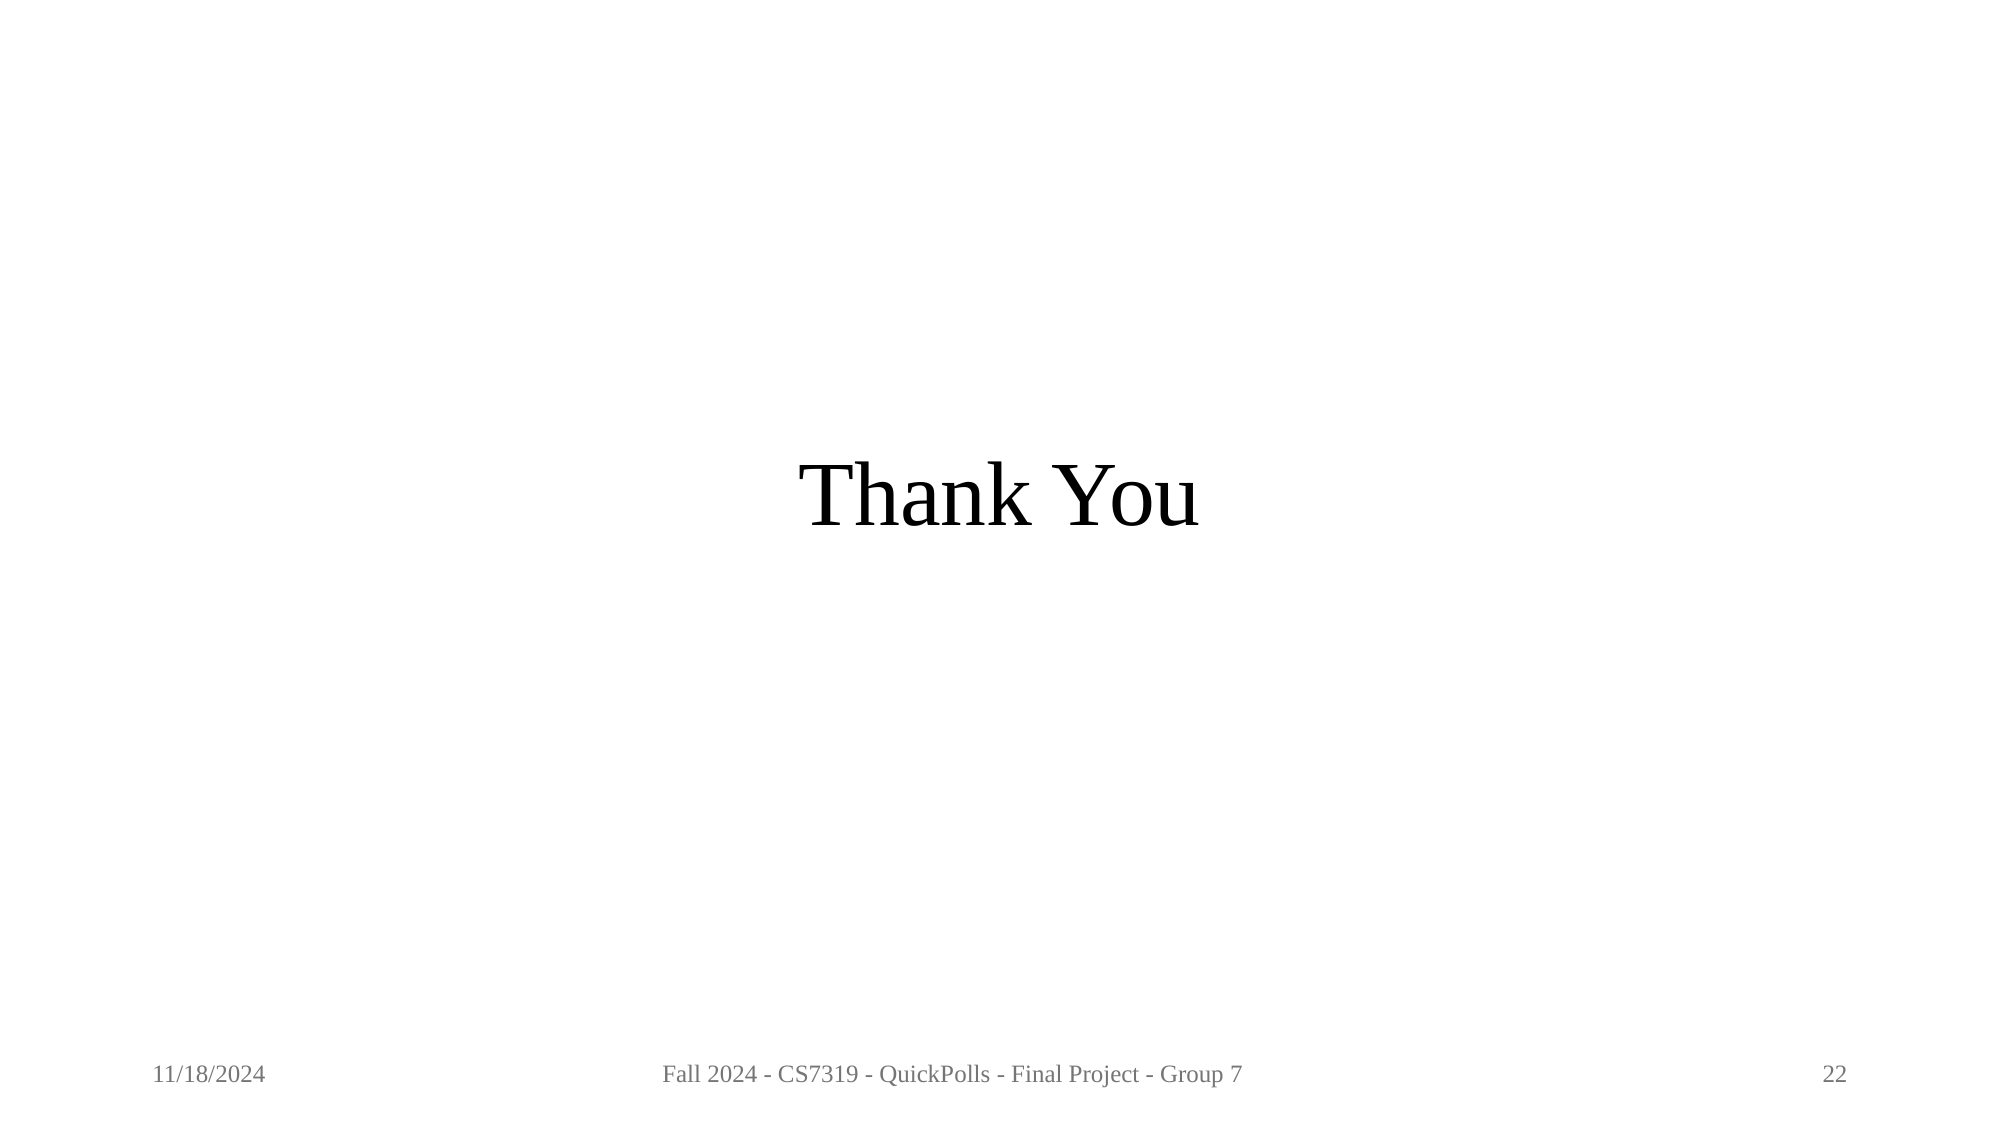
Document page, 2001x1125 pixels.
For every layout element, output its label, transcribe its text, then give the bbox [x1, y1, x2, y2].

title Thank You [137, 387, 1863, 605]
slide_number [137, 1042, 588, 1103]
slide_number 22 [1412, 1042, 1863, 1103]
footer Fall 2024 - CS7319 - QuickPolls - Final Project - Group 7 [588, 1042, 1338, 1103]
